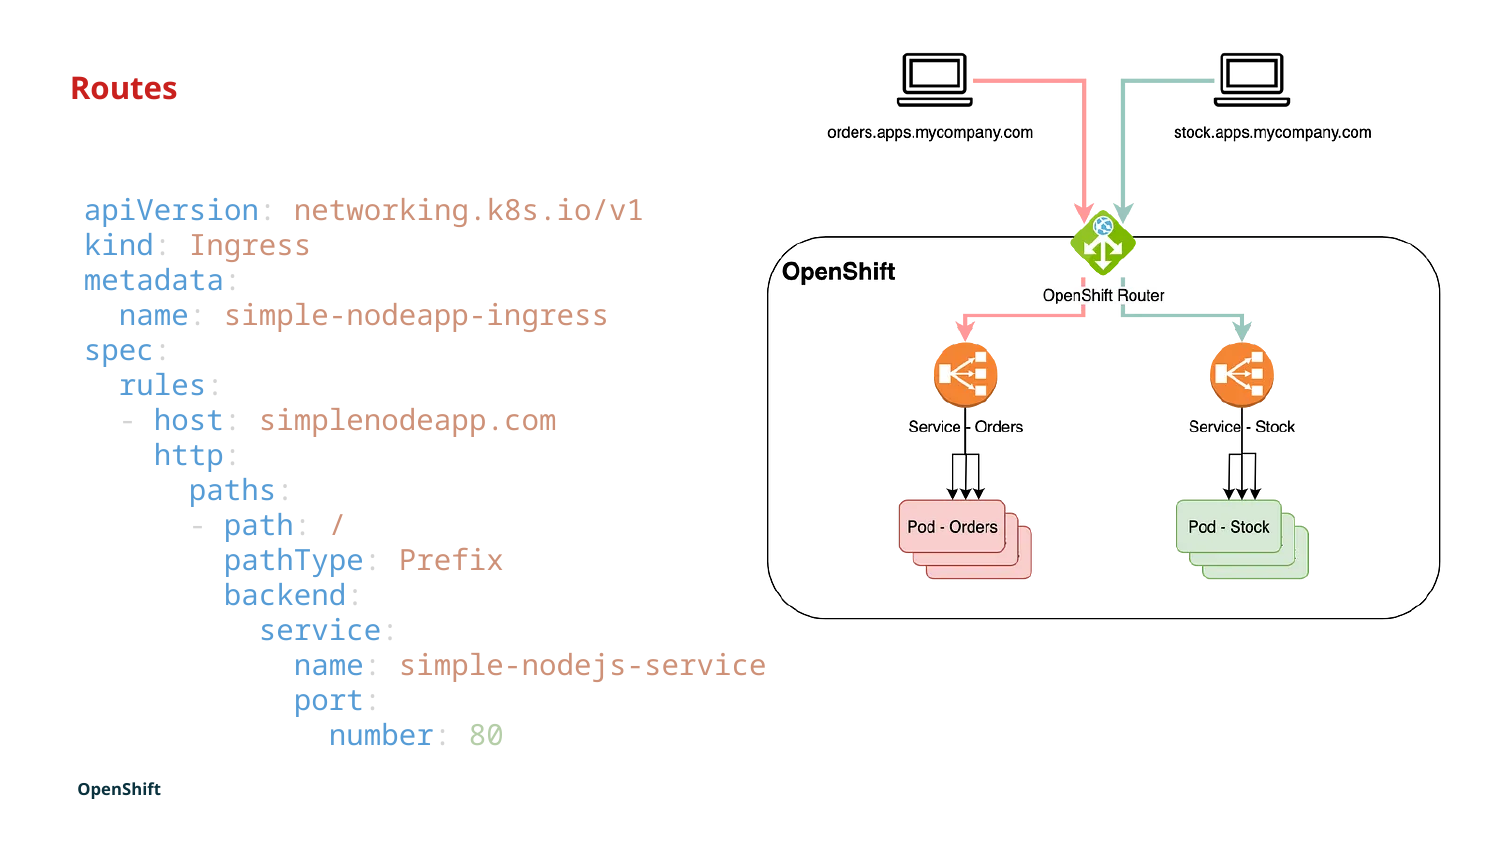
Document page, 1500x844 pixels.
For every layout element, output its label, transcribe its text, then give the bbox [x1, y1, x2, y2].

text_box OpenShift [69, 774, 944, 801]
picture [767, 41, 1441, 621]
text_box apiVersion: networking.k8s.io/v1 kind: Ingress metadata: name: simple-nodeapp-ingress spec: rules: - host: simplenodeapp.com http: paths: - path: / pathType: Prefix backend: service: name: simple-nodejs-service port: number: 80 [69, 184, 819, 759]
text_box Routes [58, 63, 750, 120]
